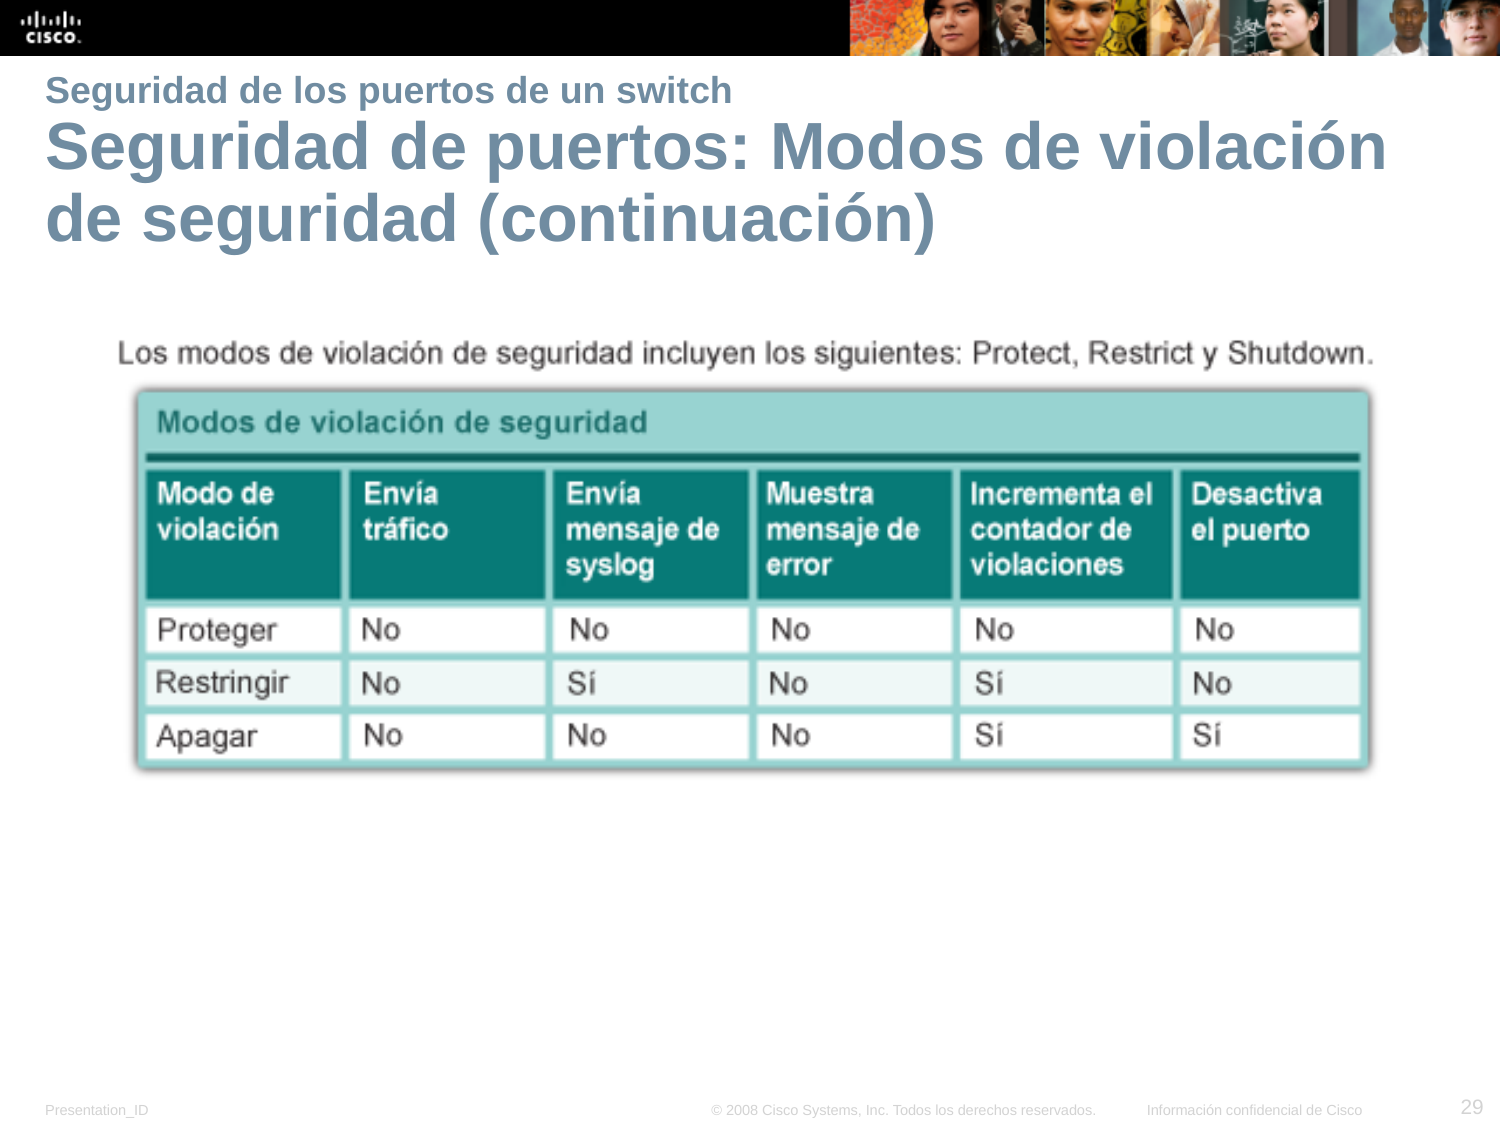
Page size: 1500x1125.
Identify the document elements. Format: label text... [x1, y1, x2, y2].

title Seguridad de los puertos de un switch Seguridad de puertos: Modos de violación de seguridad (continuación) [31, 64, 1471, 203]
picture [0, 0, 1500, 56]
picture [98, 299, 1421, 818]
